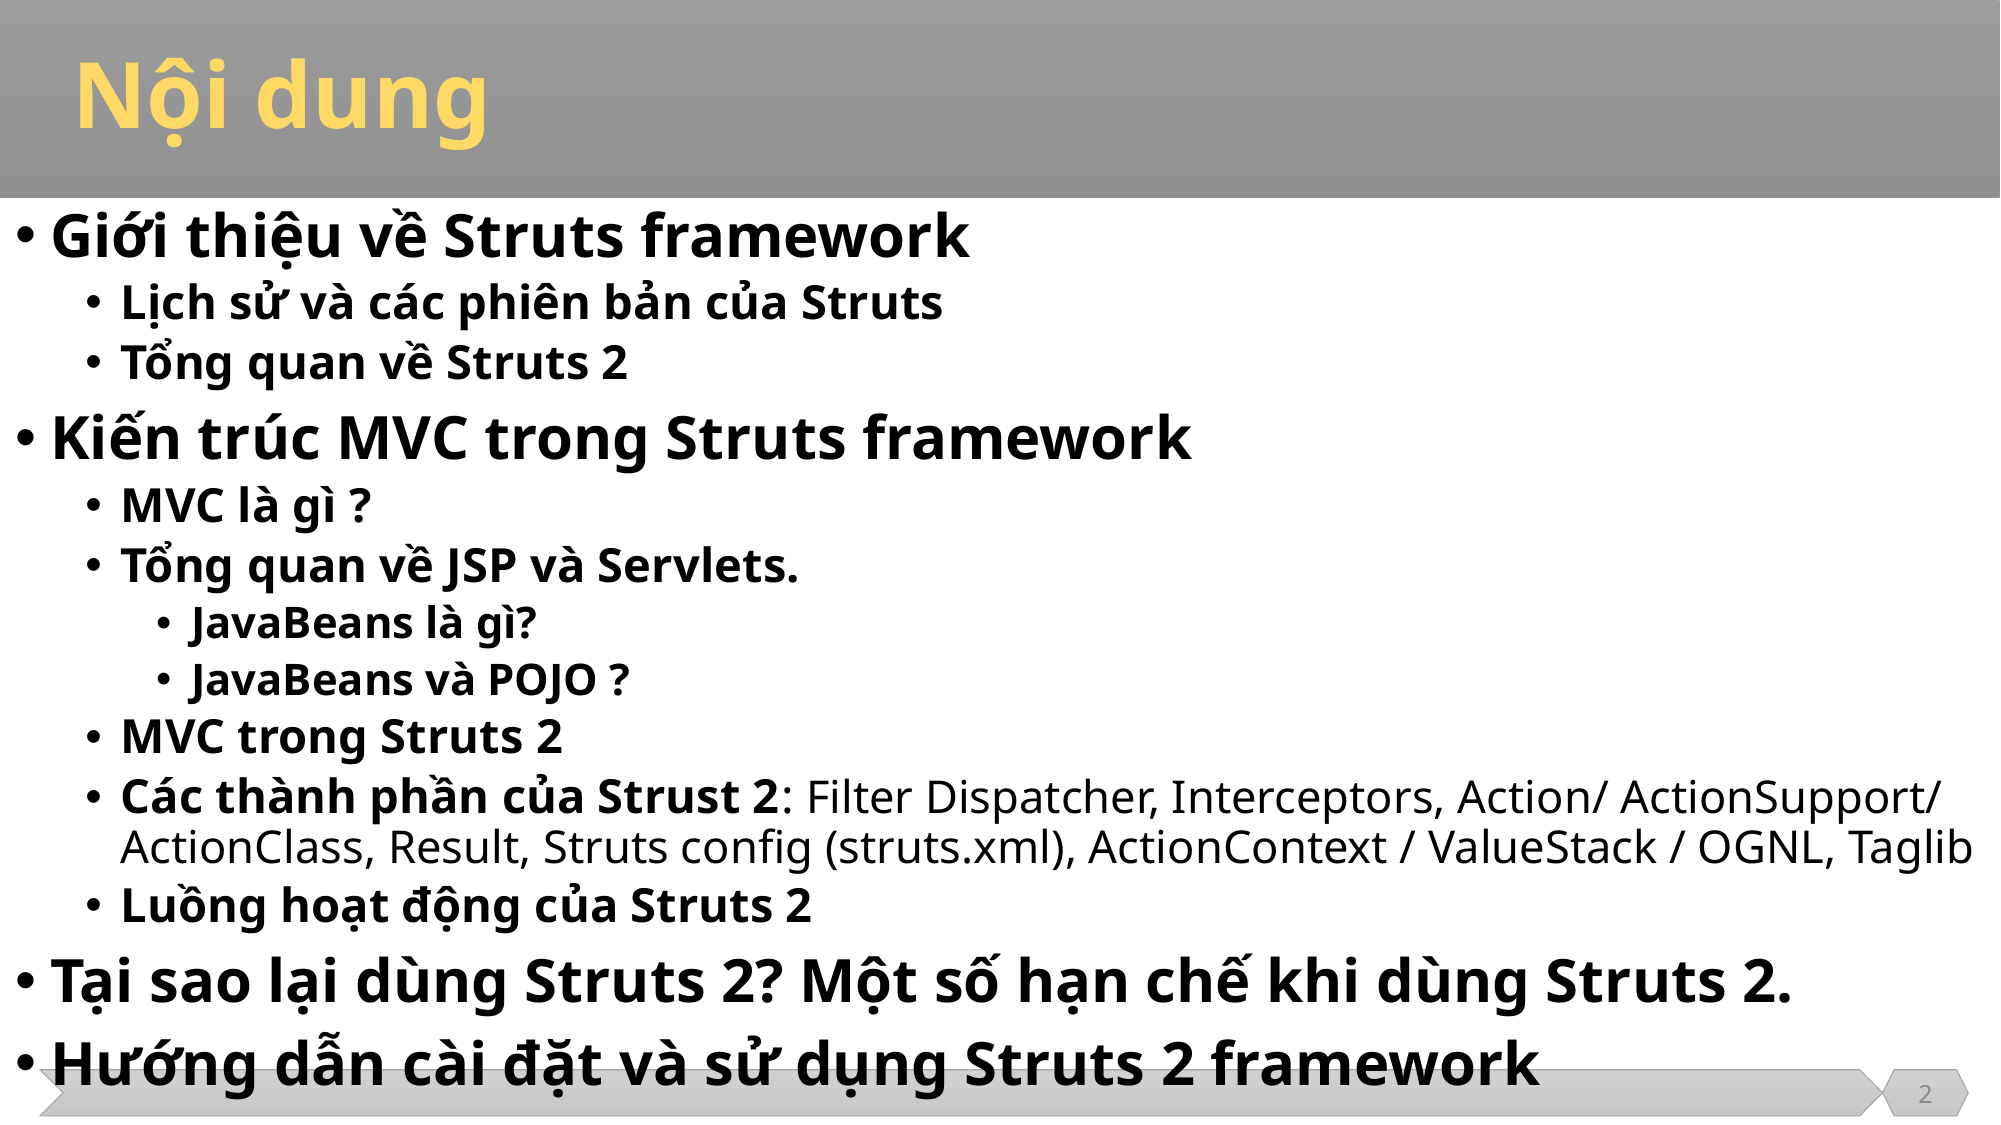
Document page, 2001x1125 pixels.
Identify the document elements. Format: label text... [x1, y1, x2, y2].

slide_number 2 [1882, 1065, 1969, 1125]
title Nội dung [56, 0, 1969, 198]
list Giới thiệu về Struts framework Lịch sử và các phiên bản của Struts Tổng quan về Struts 2 Kiến trúc MVC trong Struts framework MVC là gì ? Tổng quan về JSP và Servlets. JavaBeans là gì? JavaBeans và POJO ? MVC trong Struts 2 Các thành phần của Strust 2: Filter Dispatcher, Interceptors, Action/ ActionSupport/ ActionClass, Result, Struts config (struts.xml), ActionContext / ValueStack / OGNL, Taglib Luồng hoạt động của Struts 2 Tại sao lại dùng Struts 2? Một số hạn chế khi dùng Struts 2. Hướng dẫn cài đặt và sử dụng Struts 2 framework [0, 198, 2000, 1125]
